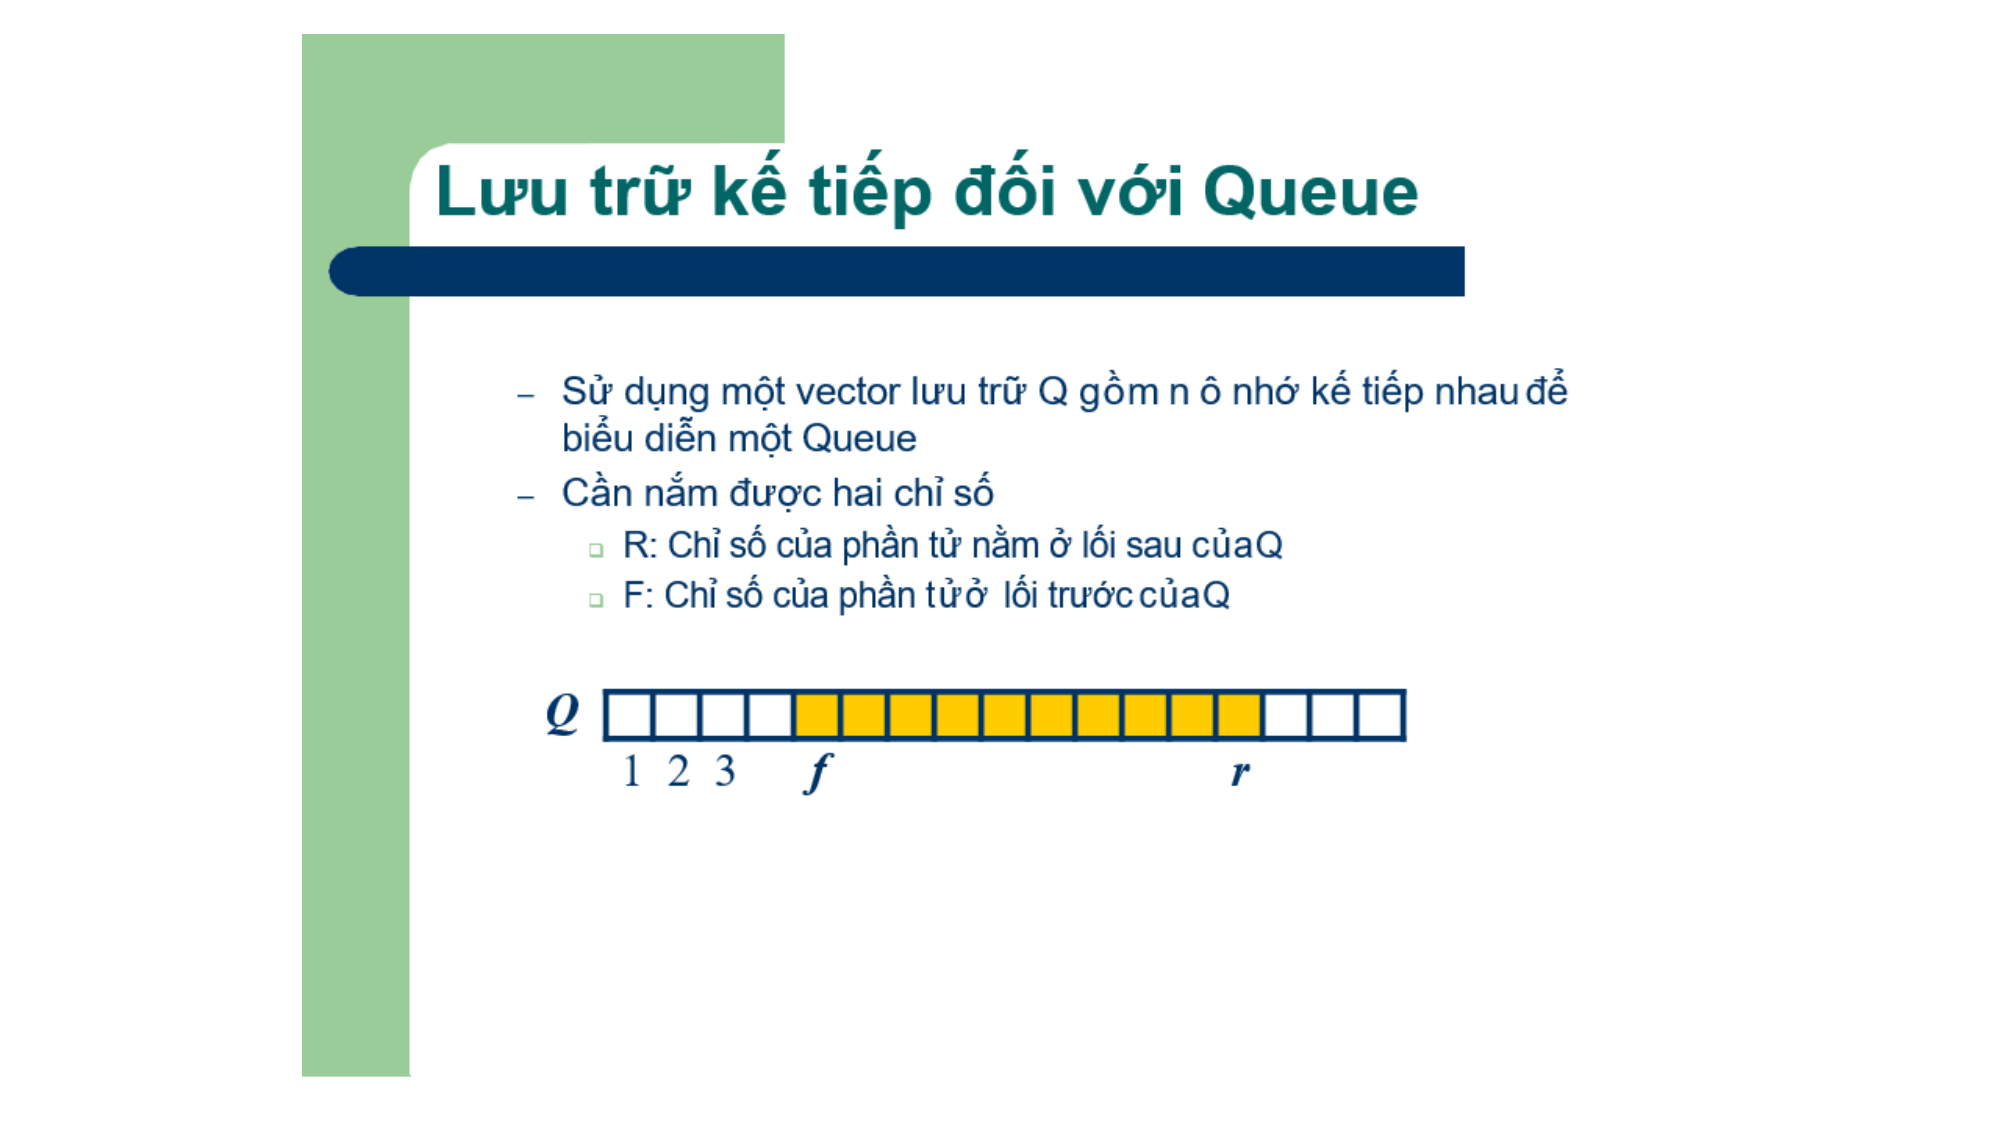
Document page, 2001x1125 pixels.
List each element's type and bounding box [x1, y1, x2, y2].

picture [302, 34, 1698, 1091]
